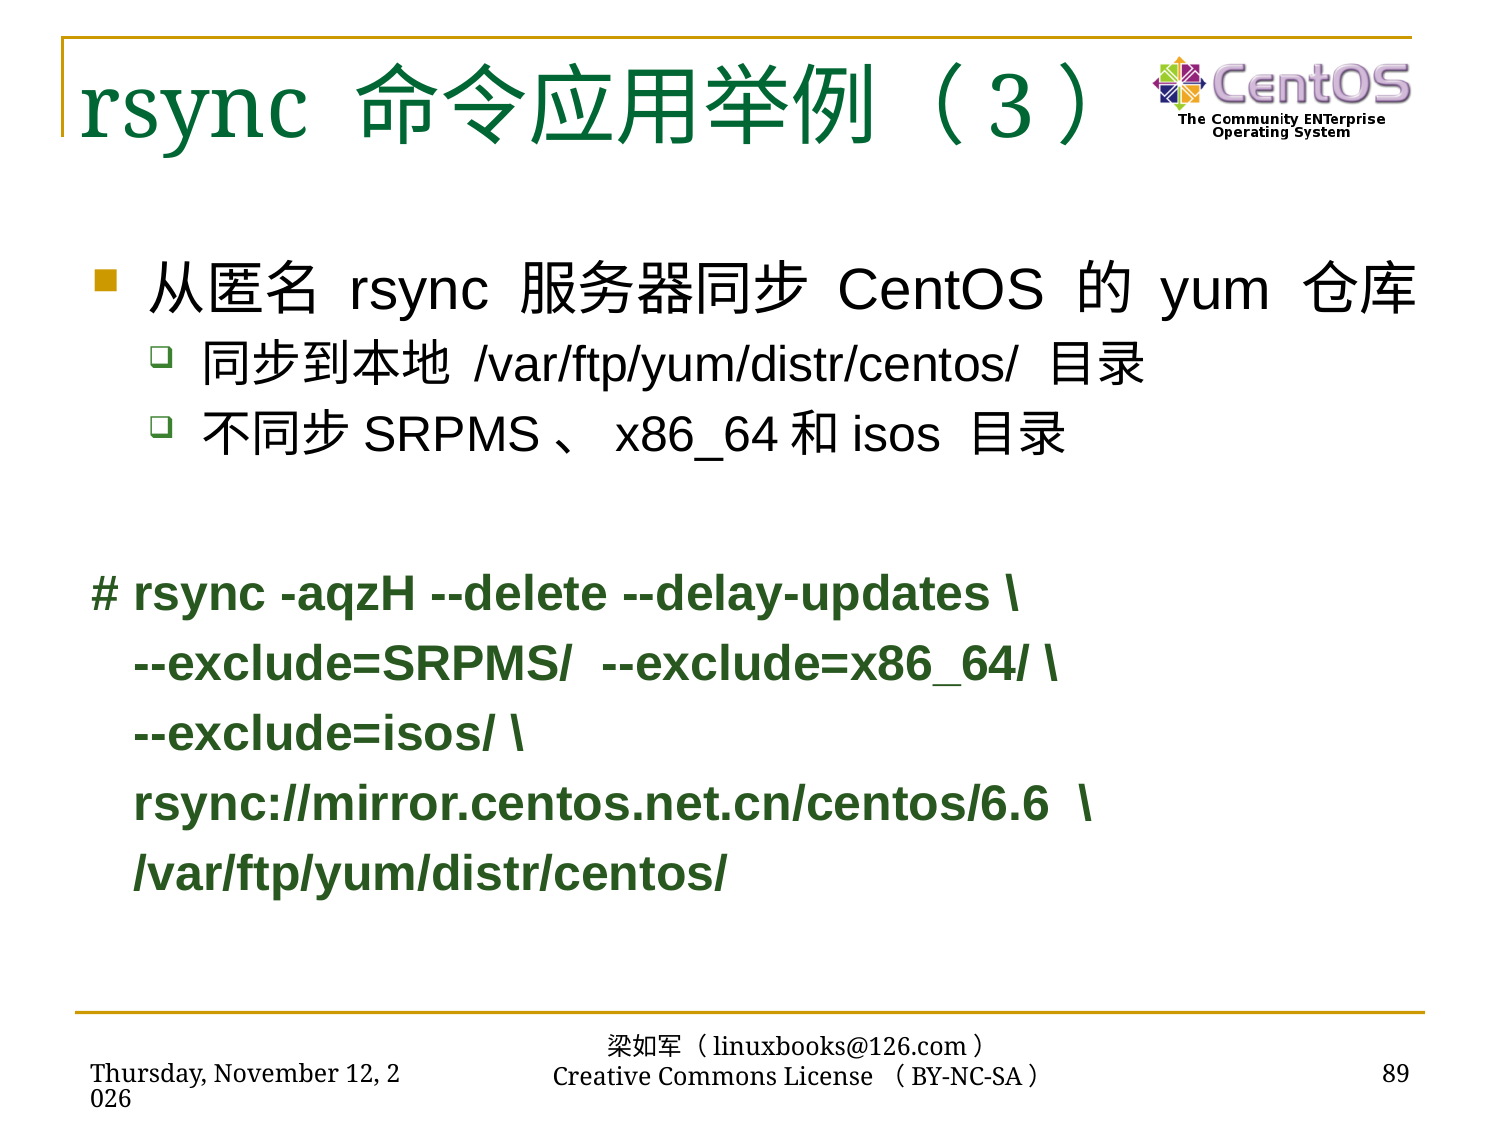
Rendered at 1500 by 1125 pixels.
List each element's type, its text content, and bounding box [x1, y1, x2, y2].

list 从匿名 rsync 服务器同步 CentOS 的 yum 仓库 同步到本地 /var/ftp/yum/distr/centos/ 目录 不同步SRPMS、x86_64和isos 目录 # rsync -aqzH --delete --delay-updates \ --exclude=SRPMS/ --exclude=x86_64/ \ --exclude=isos/ \ rsync://mirror.centos.net.cn/centos/6.6 \ /var/ftp/yum/distr/centos/ [76, 243, 1448, 1006]
footer 梁如军（linuxbooks@126.com） Creative Commons License（BY-NC-SA） [359, 1022, 1247, 1099]
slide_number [74, 1023, 426, 1100]
title rsync 命令应用举例（3） [64, 42, 1416, 162]
slide_number 89 [1074, 1023, 1426, 1100]
